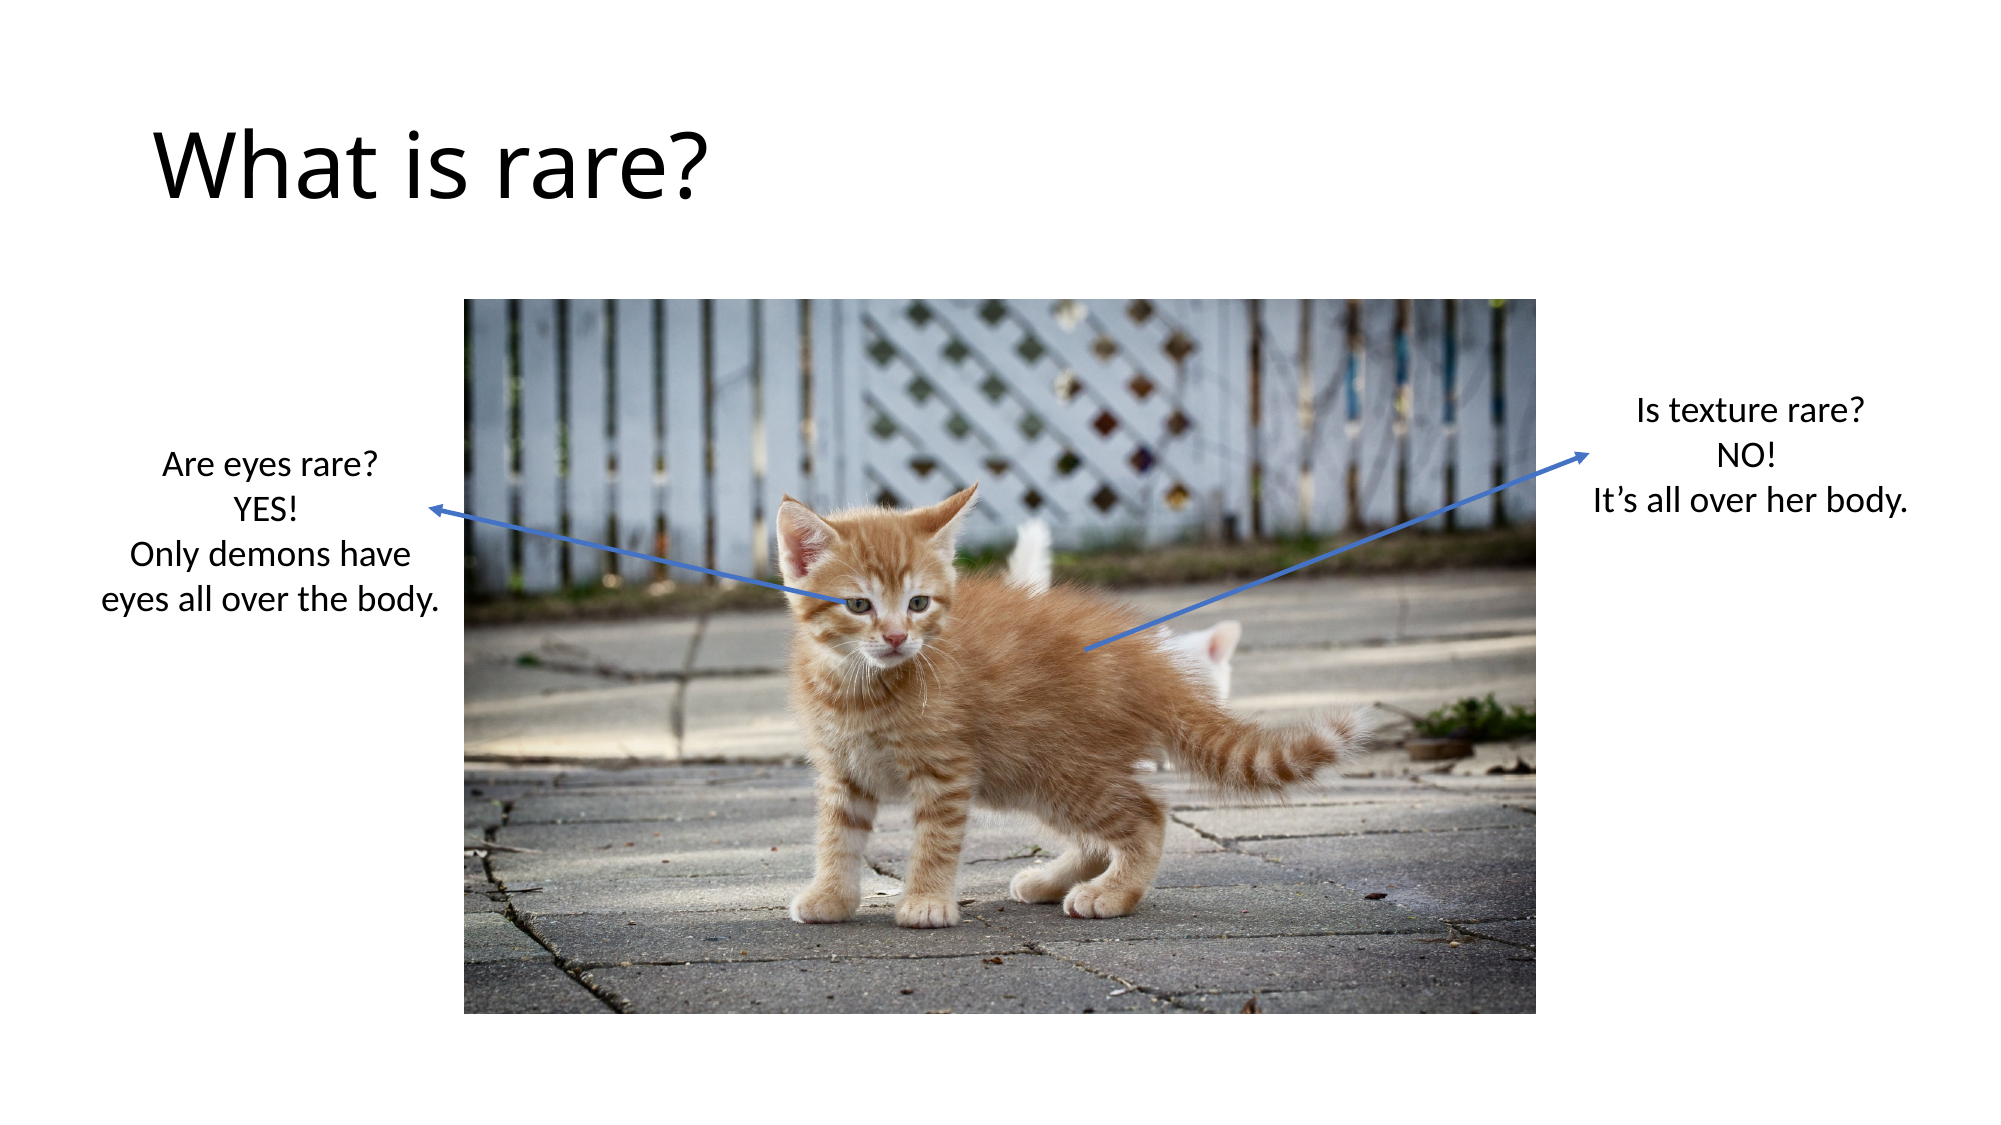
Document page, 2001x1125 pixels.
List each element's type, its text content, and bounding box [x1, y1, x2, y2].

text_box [1084, 452, 1590, 650]
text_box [428, 507, 847, 603]
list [464, 299, 1536, 1014]
text_box Are eyes rare? YES! Only demons have eyes all over the body. [77, 431, 464, 627]
title What is rare? [137, 59, 1863, 278]
text_box Is texture rare? NO! It’s all over her body. [1557, 377, 1945, 528]
